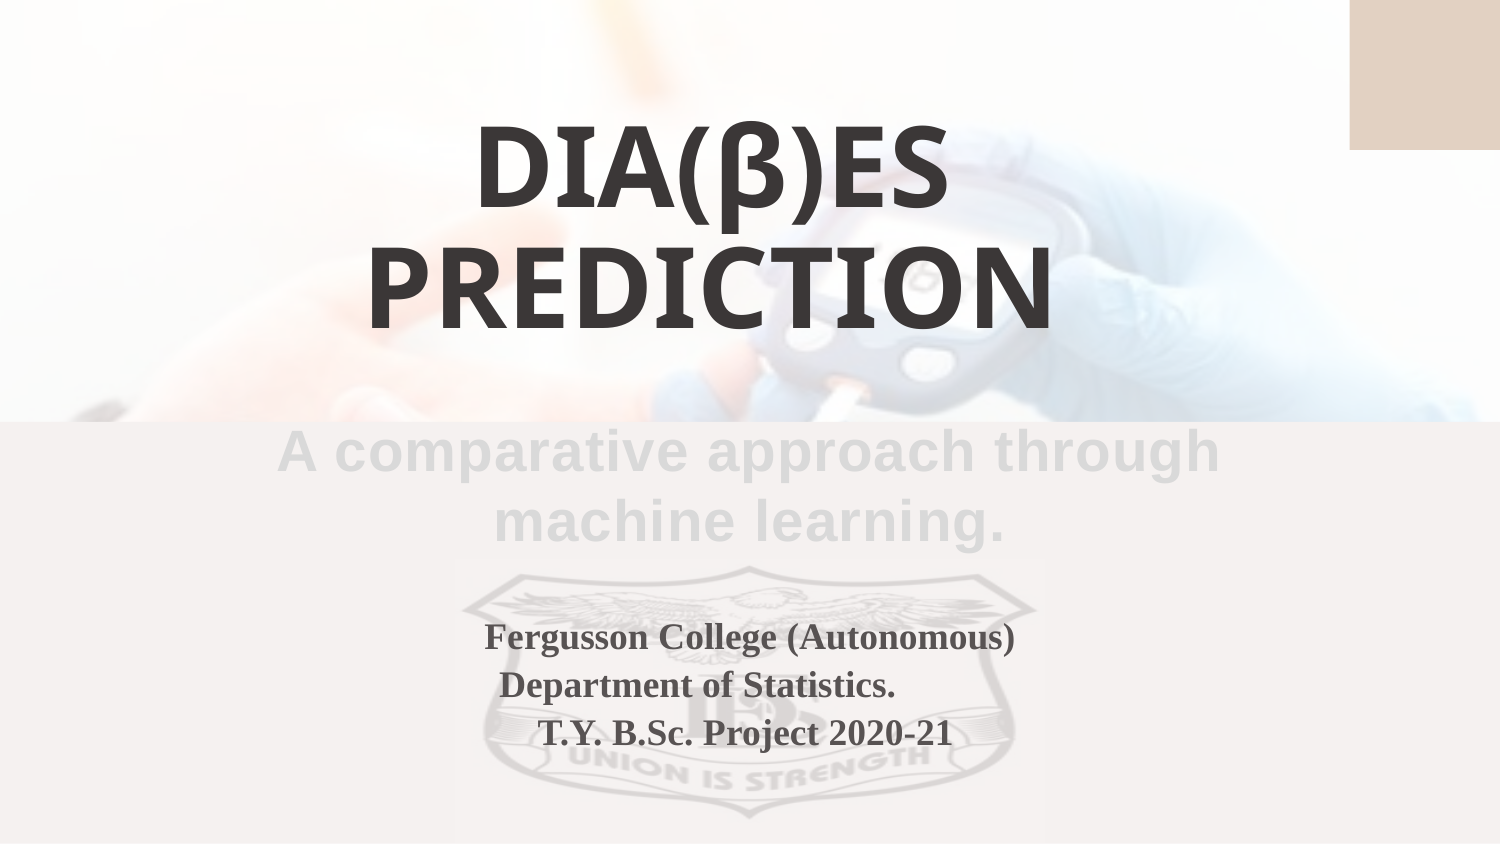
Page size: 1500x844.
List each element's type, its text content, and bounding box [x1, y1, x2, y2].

title DIA(β)ES PREDICTION [245, 162, 1178, 354]
text_box A comparative approach through machine learning. [219, 405, 1281, 596]
text_box Fergusson College (Autonomous) Department of Statistics. T.Y. B.Sc. Project 2020-21 [454, 559, 1046, 843]
